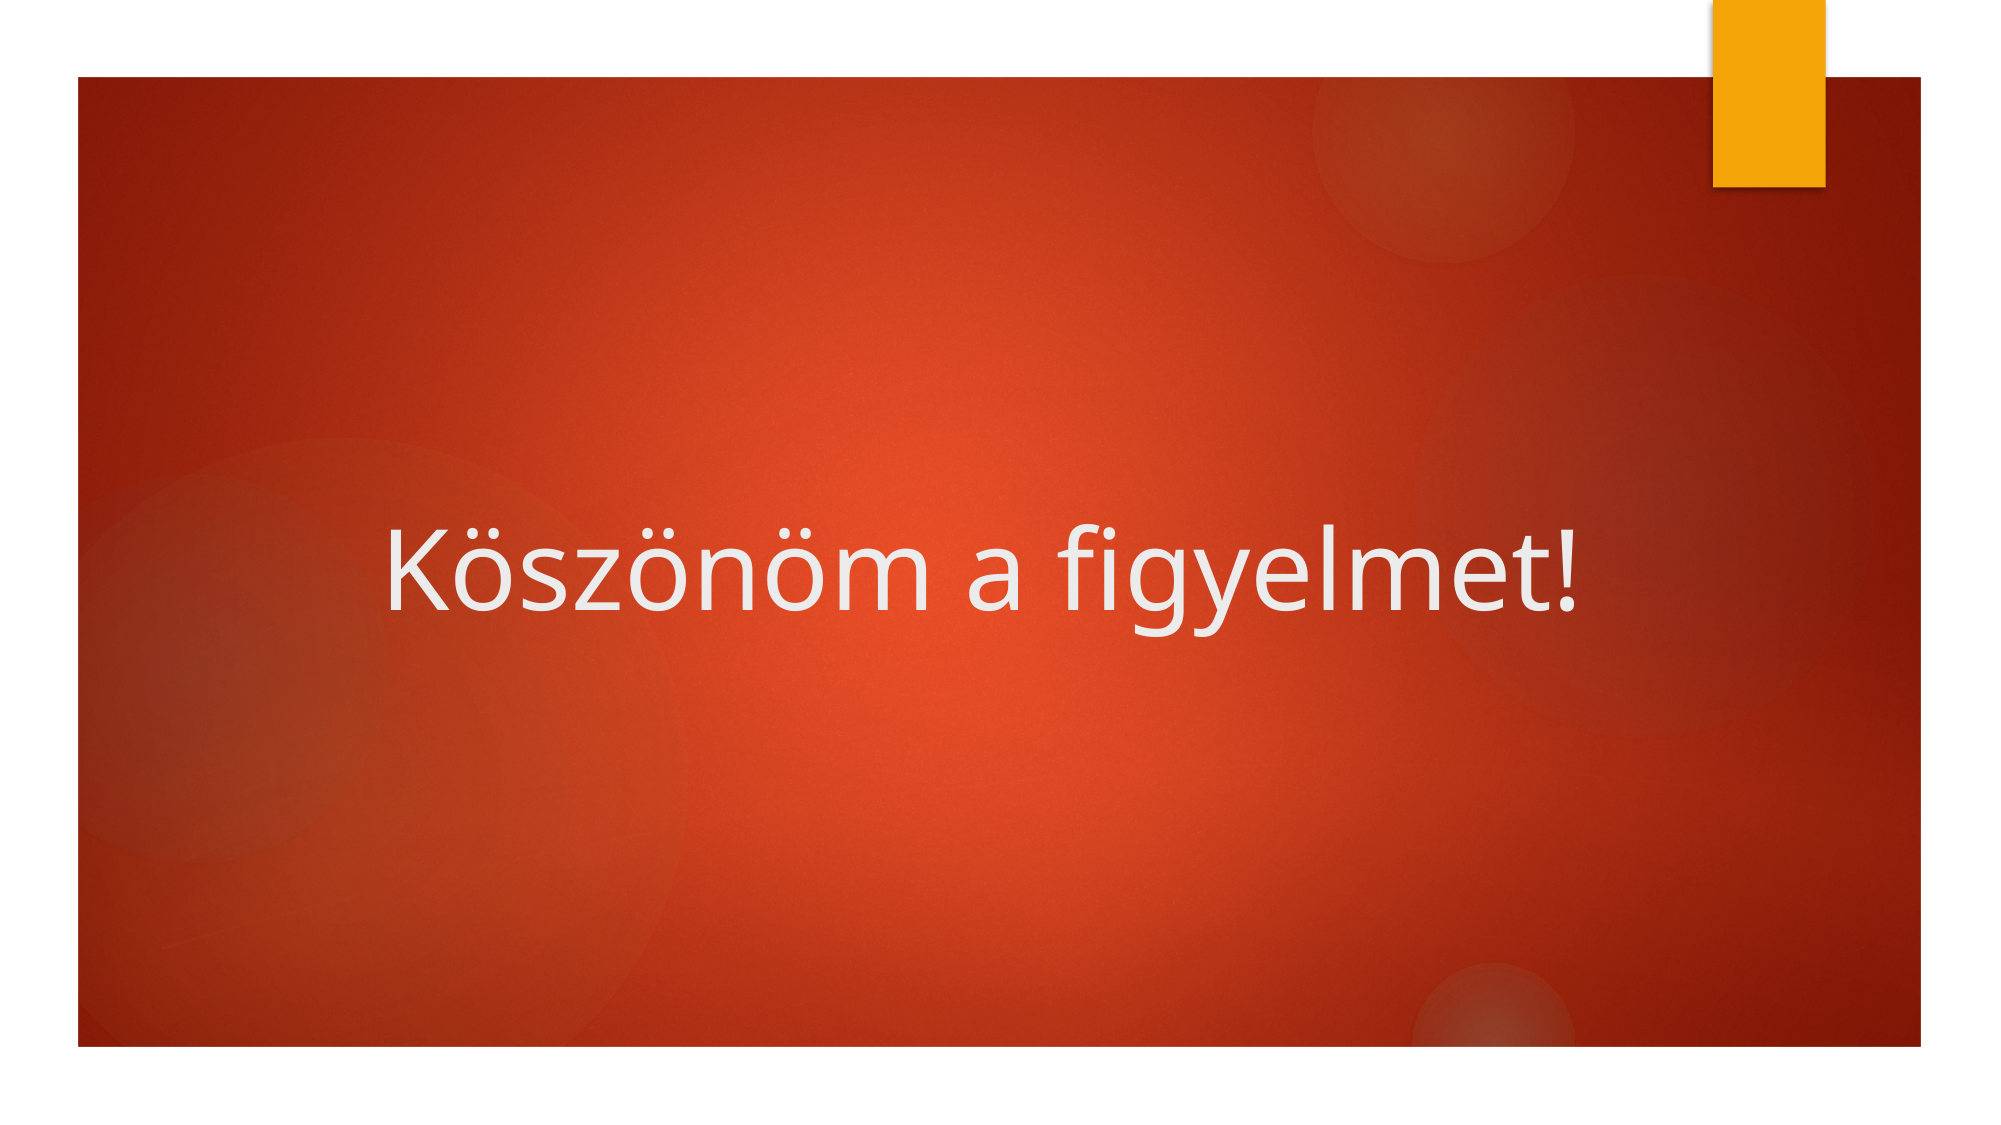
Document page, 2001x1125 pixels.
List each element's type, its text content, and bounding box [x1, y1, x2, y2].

title Köszönöm a figyelmet! [364, 484, 1635, 641]
